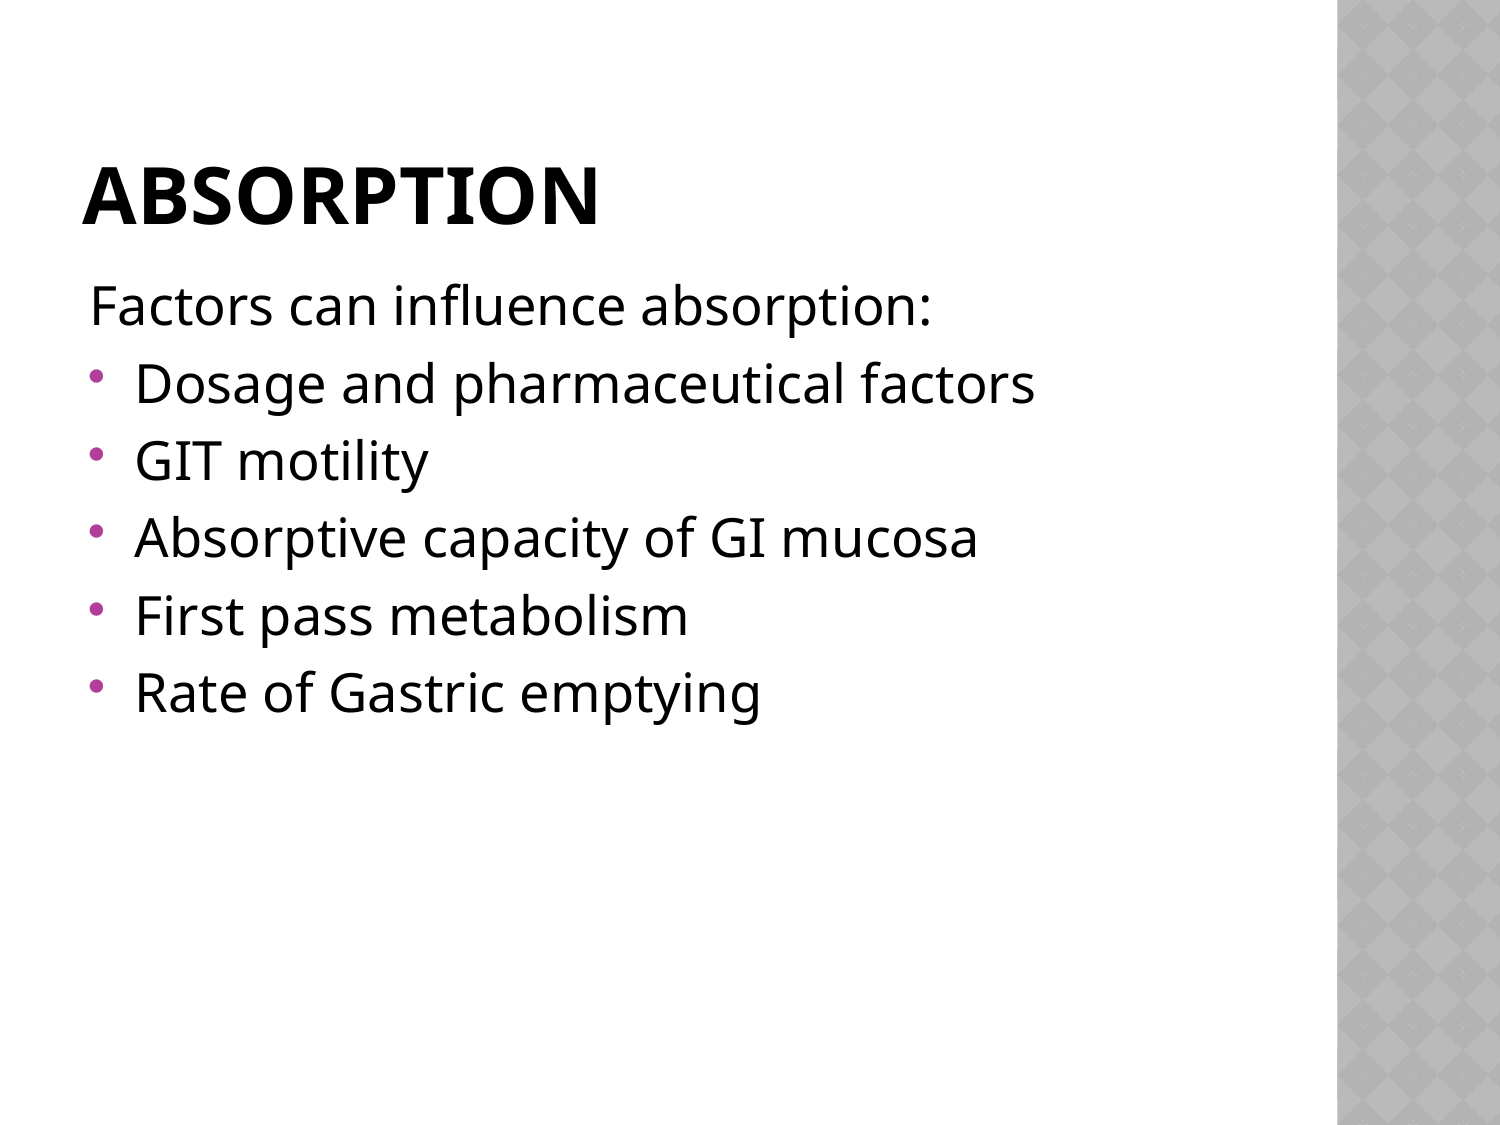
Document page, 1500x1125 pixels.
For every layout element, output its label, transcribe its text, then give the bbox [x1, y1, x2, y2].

list Factors can influence absorption: Dosage and pharmaceutical factors GIT motility Absorptive capacity of GI mucosa First pass metabolism Rate of Gastric emptying [75, 264, 1263, 1059]
title Absorption [75, 52, 1263, 240]
